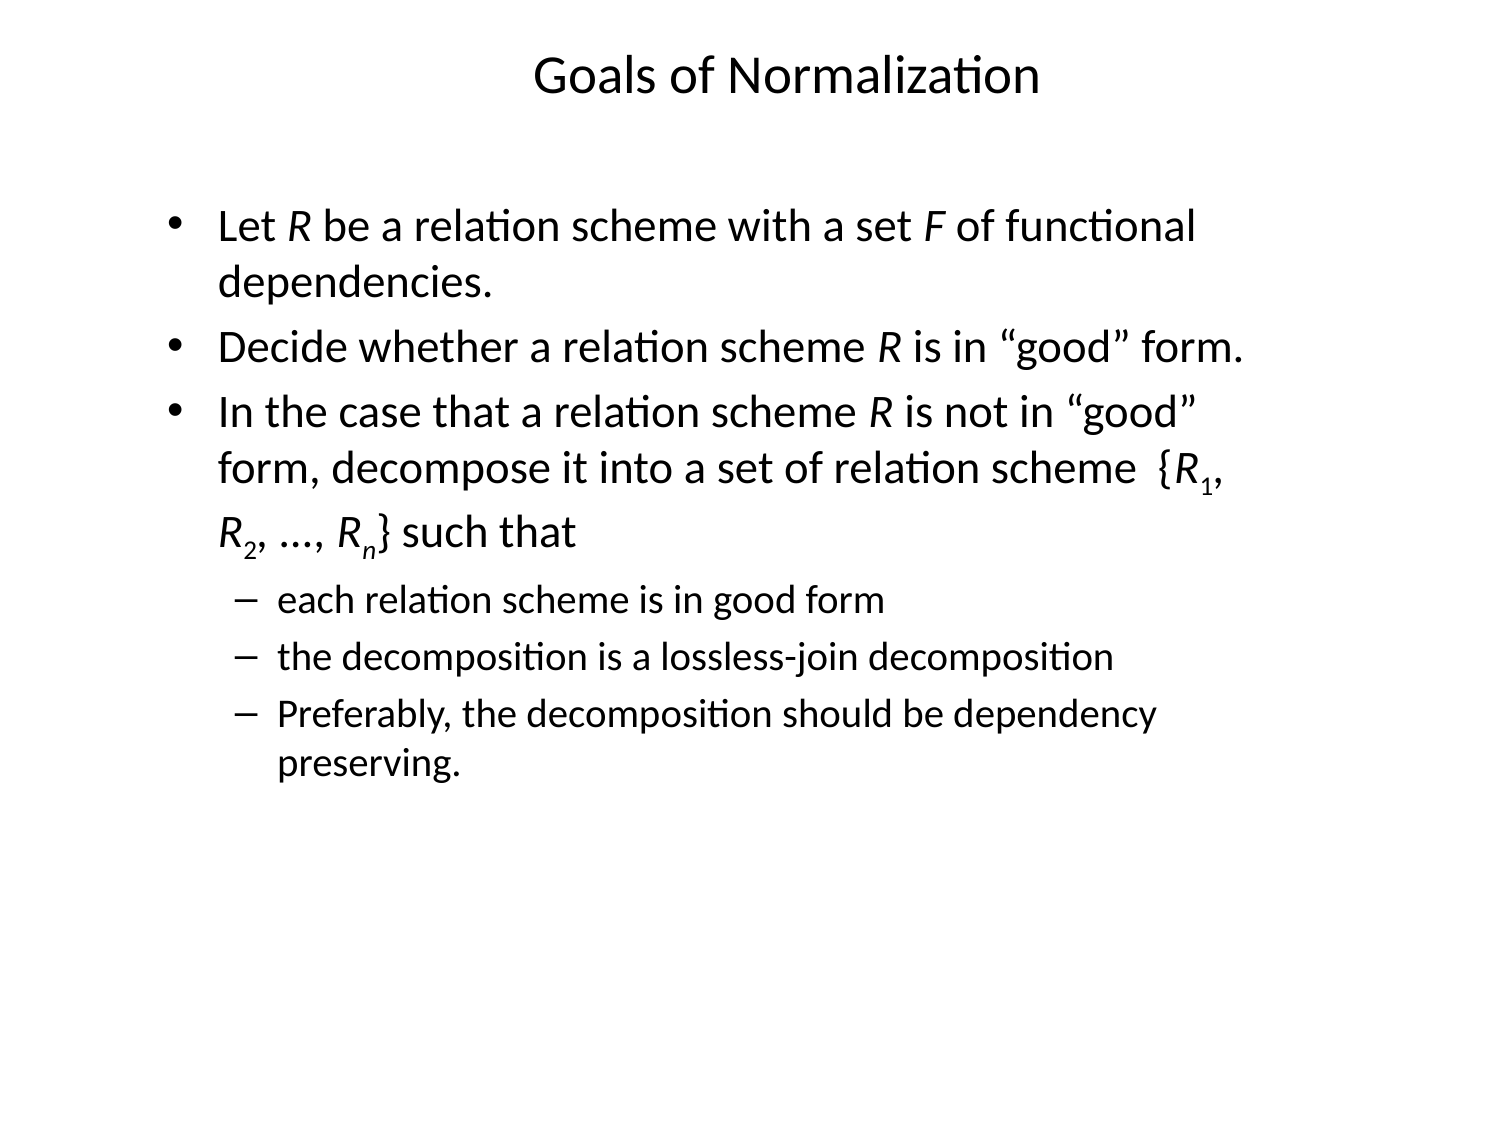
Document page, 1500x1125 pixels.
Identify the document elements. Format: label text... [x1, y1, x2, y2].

list Let R be a relation scheme with a set F of functional dependencies. Decide whether a relation scheme R is in “good” form. In the case that a relation scheme R is not in “good” form, decompose it into a set of relation scheme {R1, R2, ..., Rn} such that each relation scheme is in good form the decomposition is a lossless-join decomposition Preferably, the decomposition should be dependency preserving. [151, 186, 1326, 809]
title Goals of Normalization [215, 29, 1360, 113]
